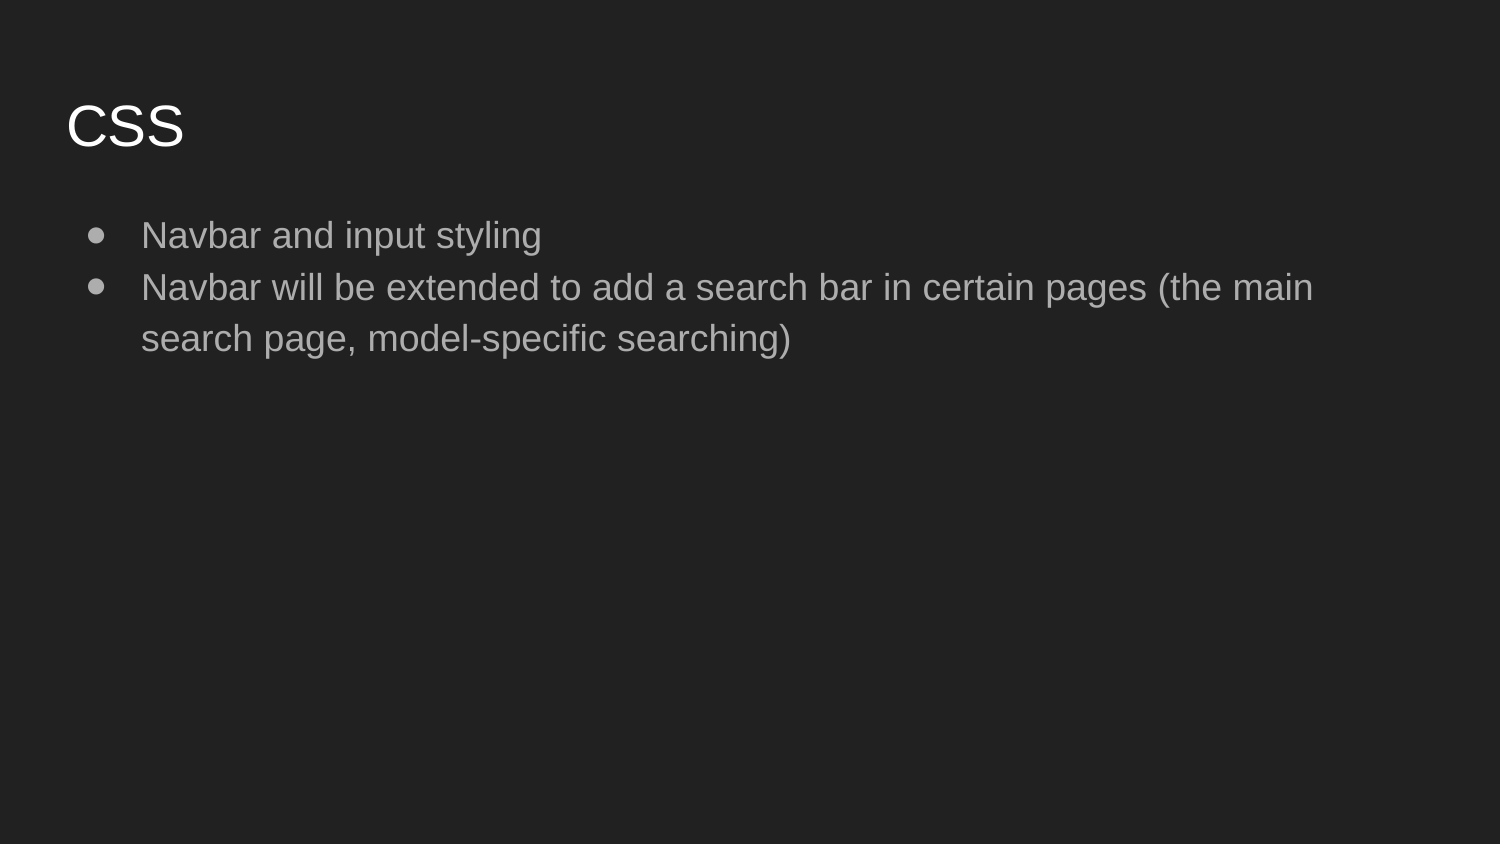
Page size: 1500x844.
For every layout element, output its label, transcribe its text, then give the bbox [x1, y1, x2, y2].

list Navbar and input styling Navbar will be extended to add a search bar in certain pages (the main search page, model-specific searching) [51, 189, 1449, 750]
title CSS [51, 72, 1449, 167]
